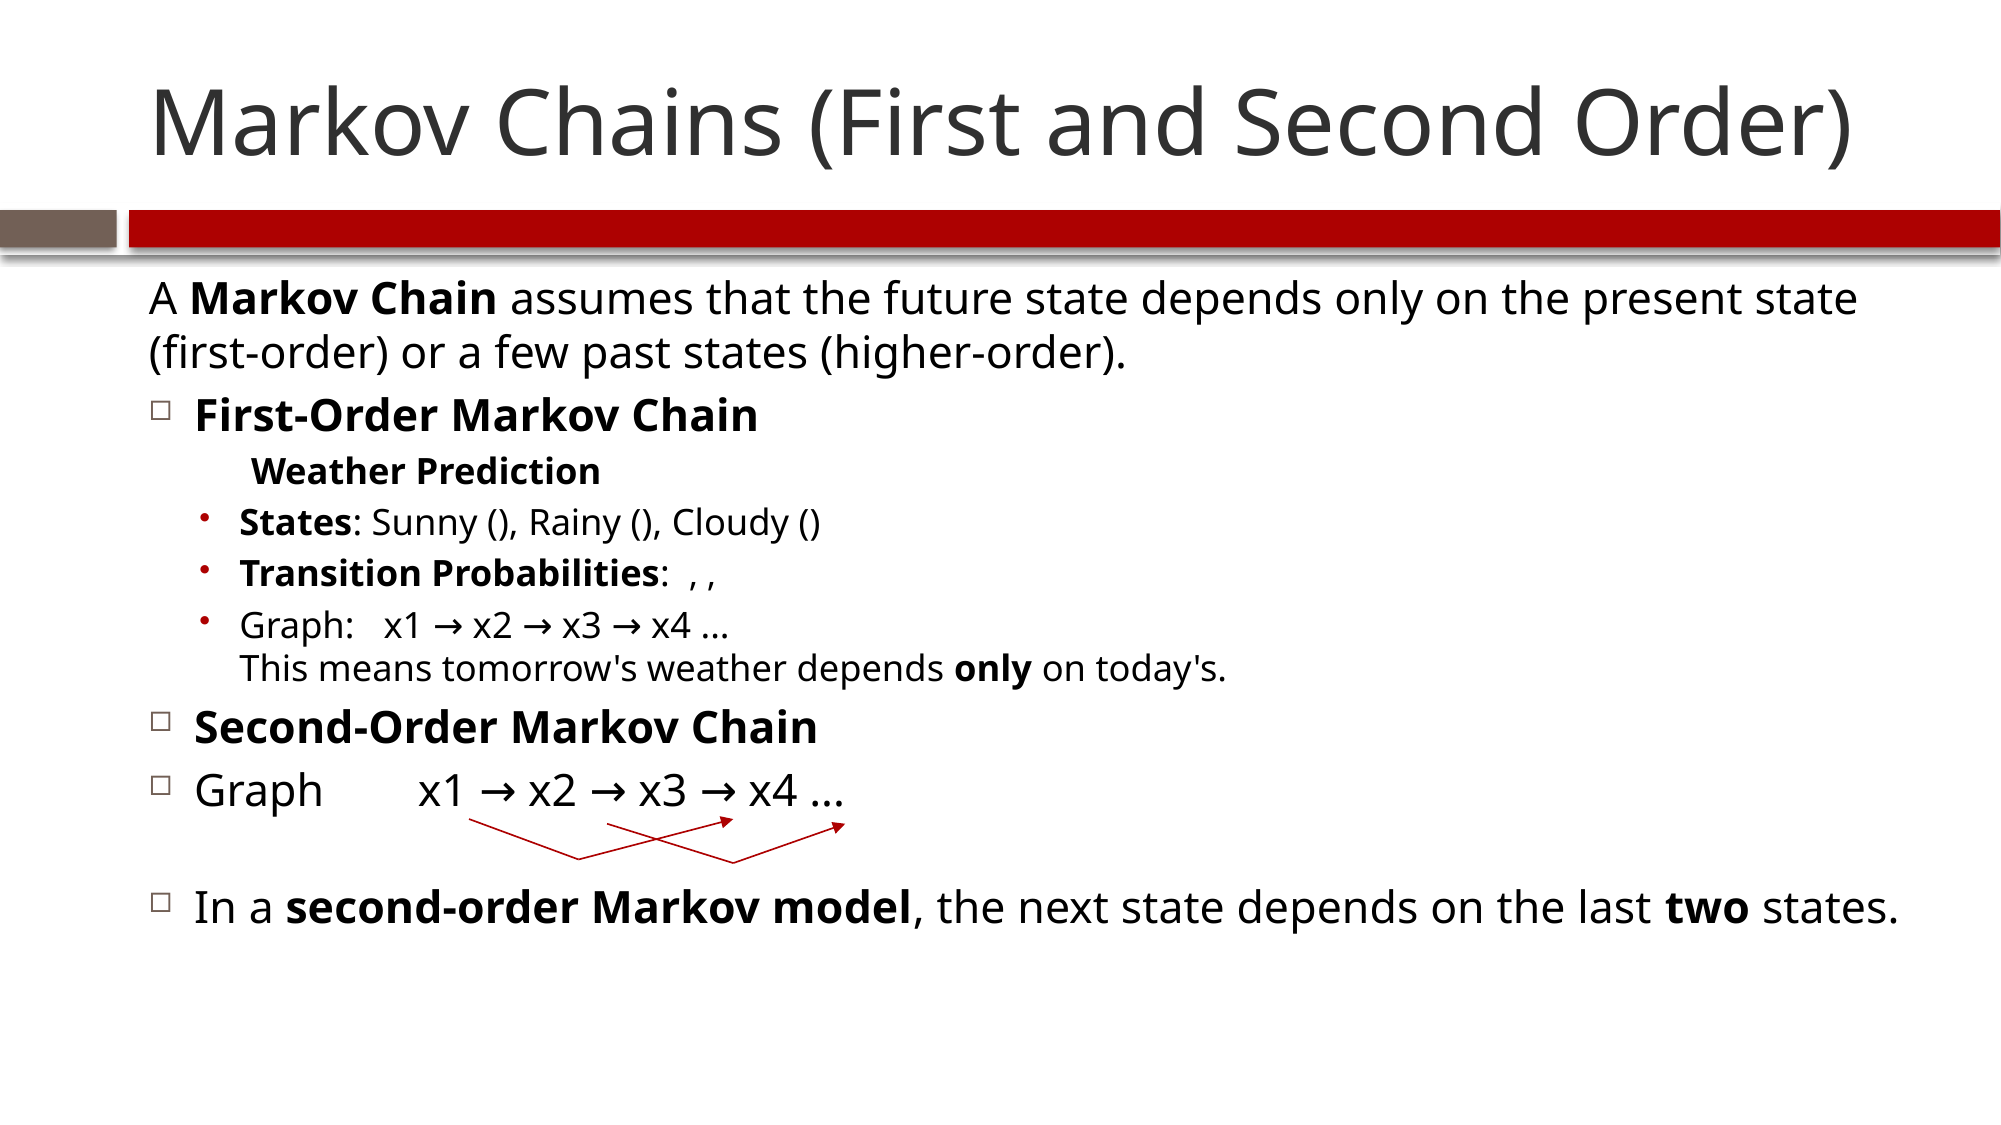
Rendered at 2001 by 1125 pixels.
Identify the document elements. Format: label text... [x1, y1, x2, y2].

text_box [578, 818, 734, 860]
title Markov Chains (First and Second Order) [133, 37, 1918, 200]
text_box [468, 818, 577, 860]
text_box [733, 823, 846, 864]
